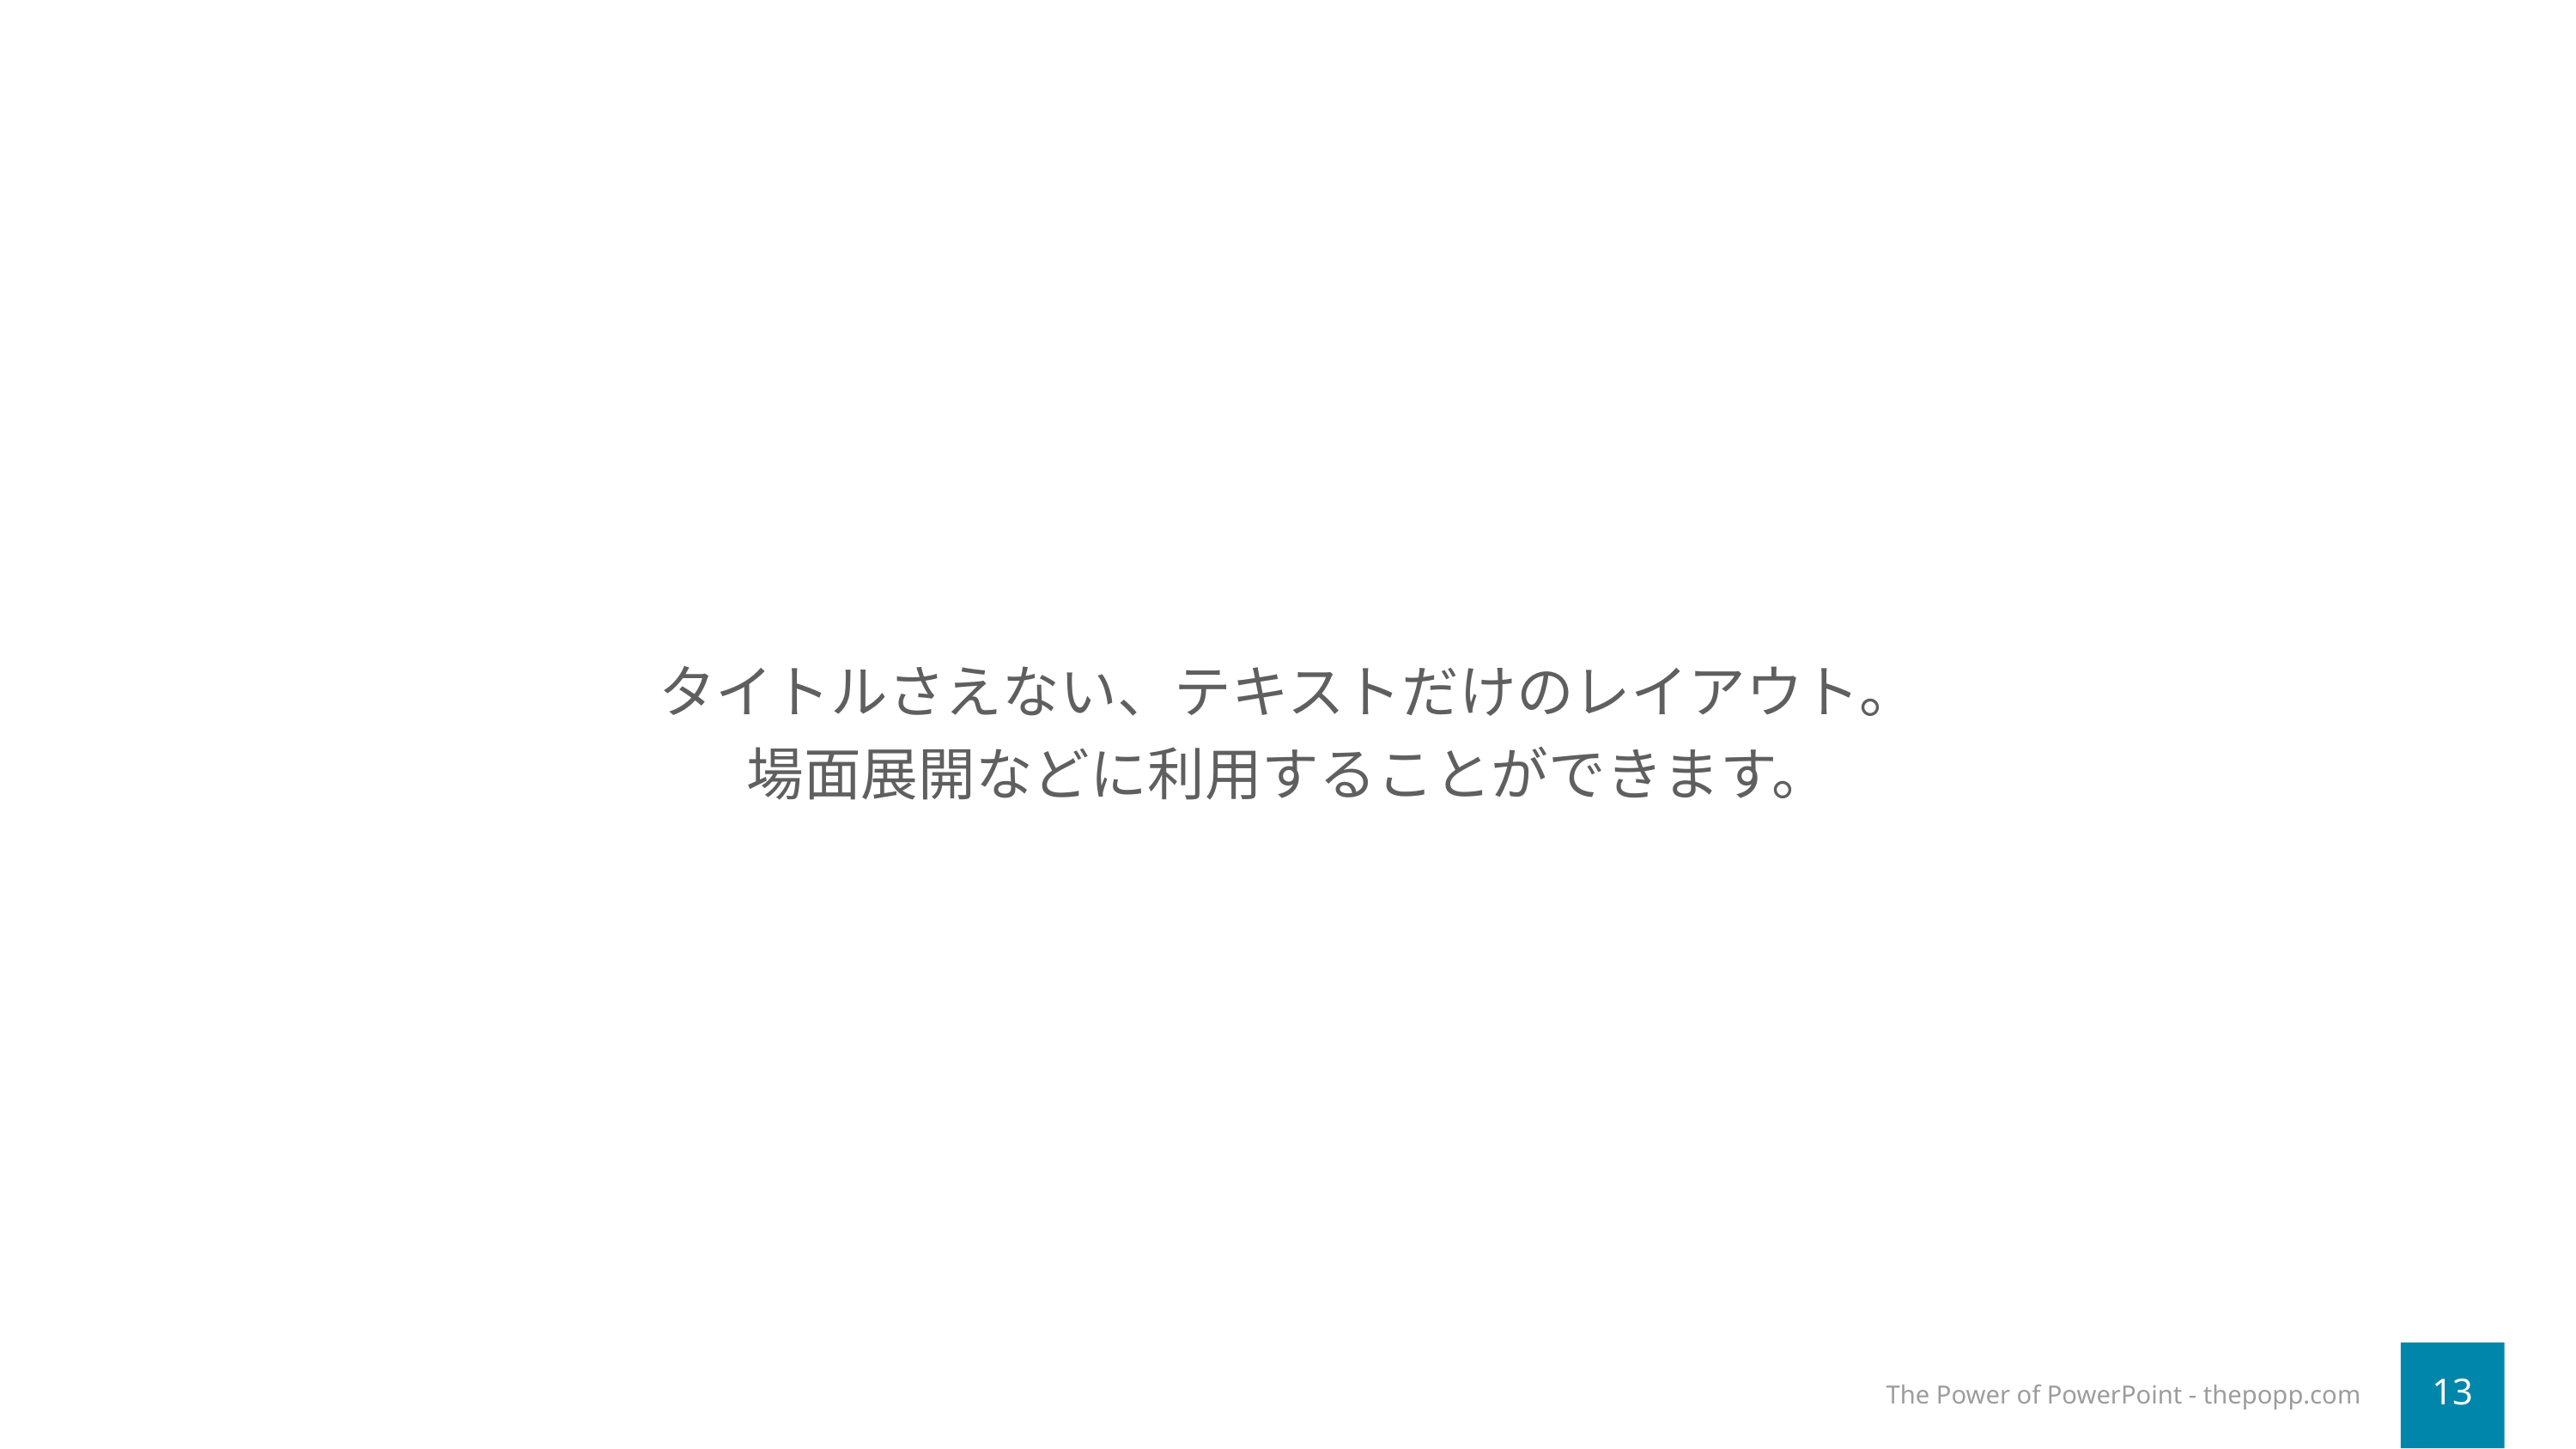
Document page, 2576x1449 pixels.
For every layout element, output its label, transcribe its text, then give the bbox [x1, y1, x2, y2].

footer The Power of PowerPoint - thepopp.com [1504, 1355, 2374, 1433]
slide_number 13 [2400, 1355, 2505, 1433]
list タイトルさえない、テキストだけのレイアウト。 場面展開などに利用することができます。 [370, 584, 2206, 864]
